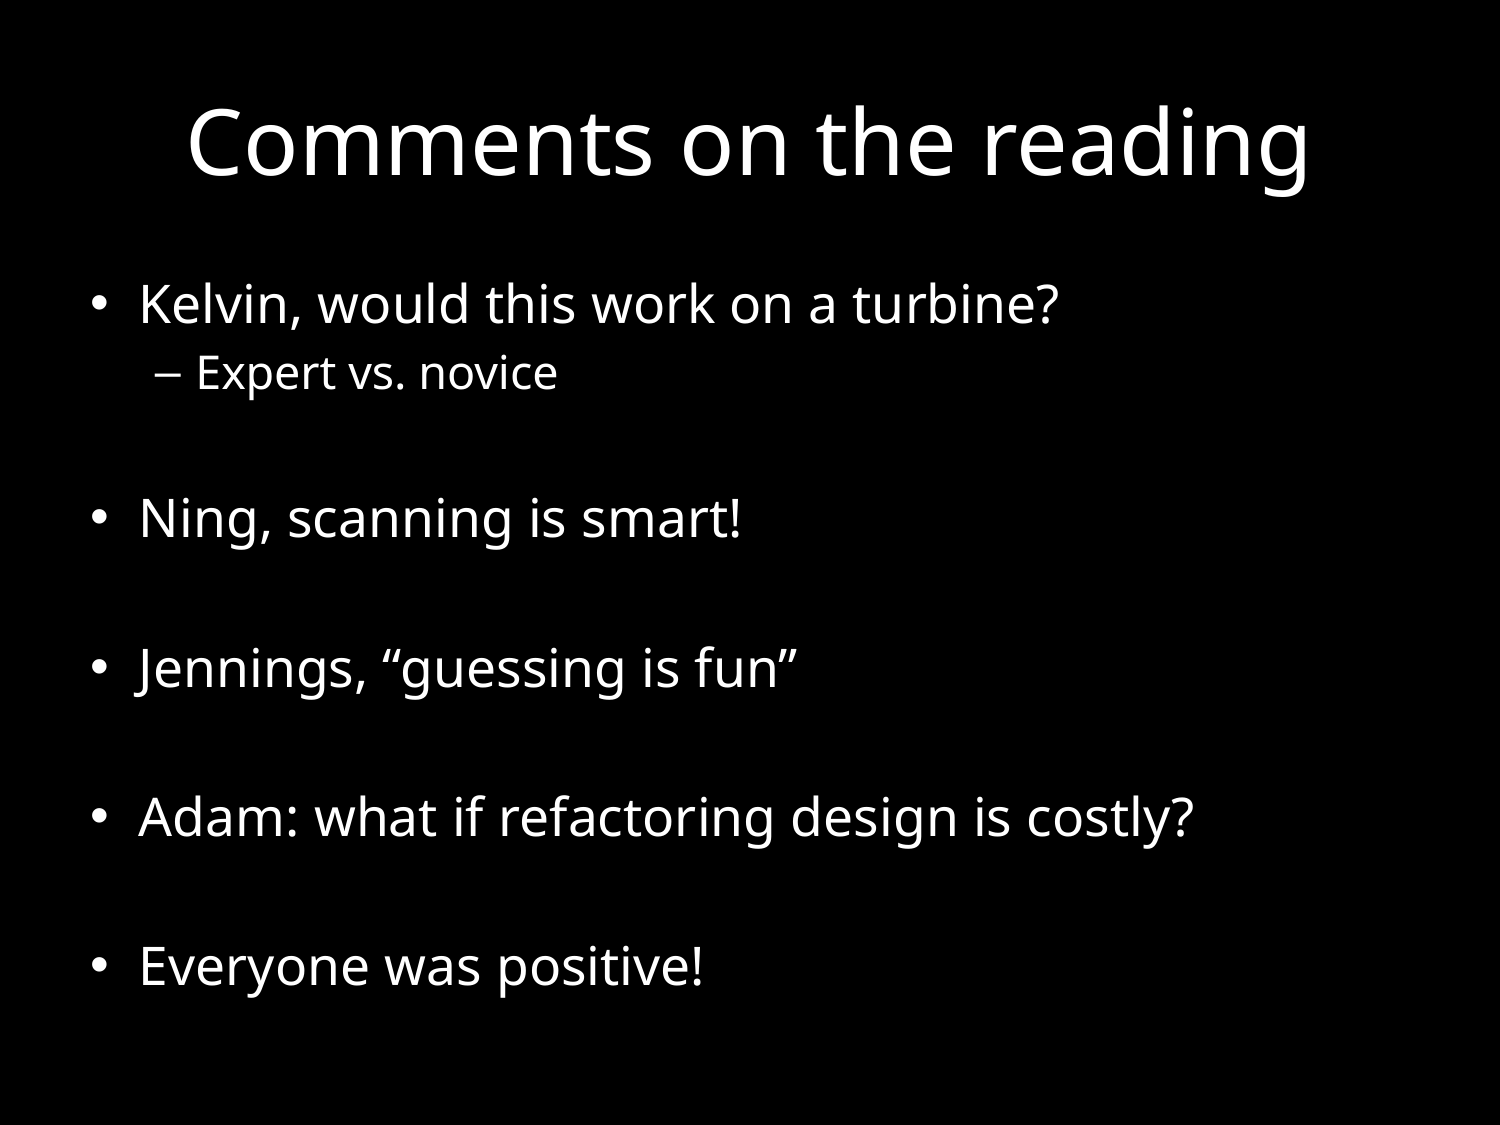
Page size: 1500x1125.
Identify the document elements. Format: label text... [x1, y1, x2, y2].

list Kelvin, would this work on a turbine? Expert vs. novice Ning, scanning is smart! Jennings, “guessing is fun” Adam: what if refactoring design is costly? Everyone was positive! [75, 262, 1425, 1005]
title Comments on the reading [75, 45, 1425, 233]
